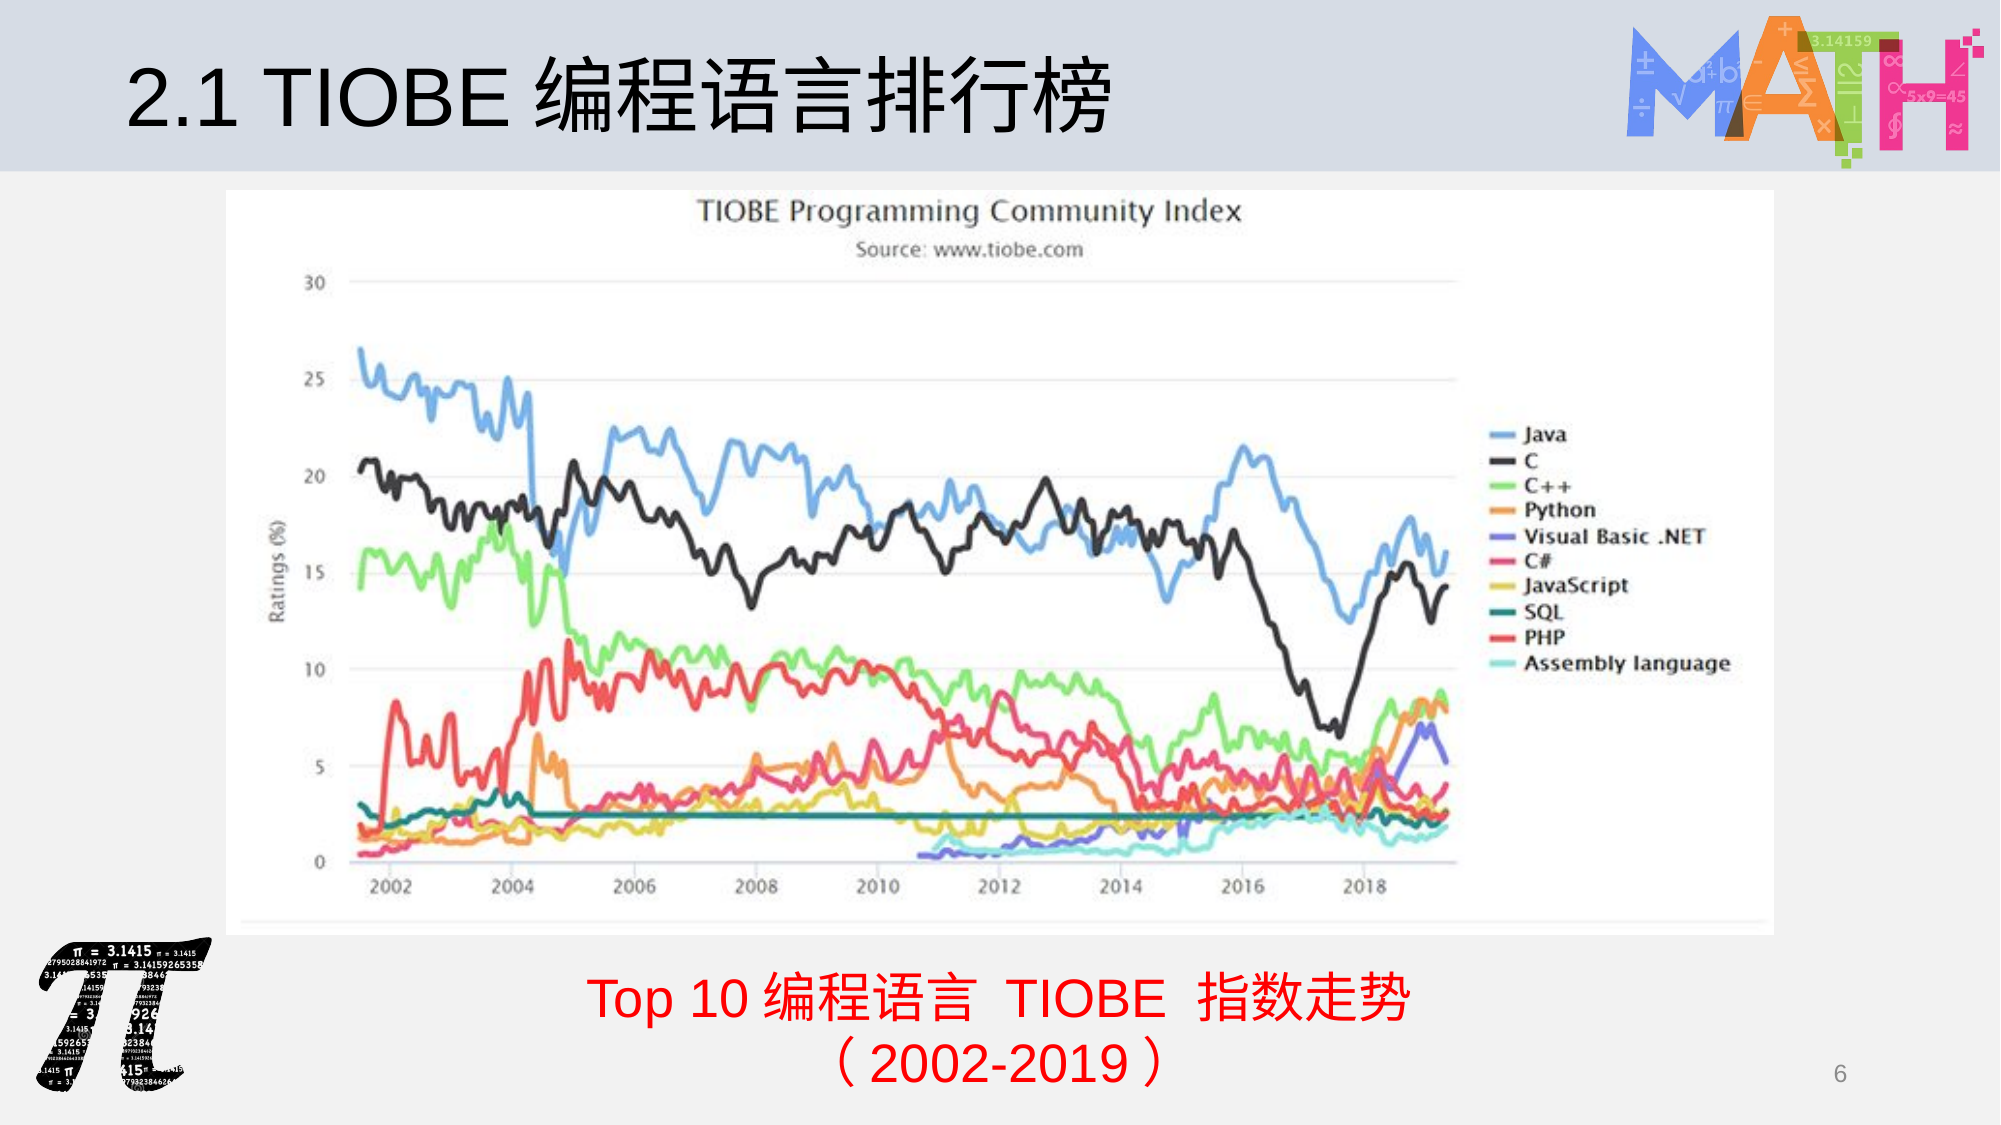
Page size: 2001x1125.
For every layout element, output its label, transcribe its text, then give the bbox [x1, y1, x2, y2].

text_box Top 10编程语言 TIOBE 指数走势（2002-2019） [564, 956, 1436, 1101]
title 2.1 TIOBE编程语言排行榜 [109, 18, 1890, 153]
picture [36, 937, 212, 1092]
picture [1626, 15, 1984, 169]
slide_number 6 [1412, 1042, 1863, 1103]
picture [226, 190, 1774, 935]
